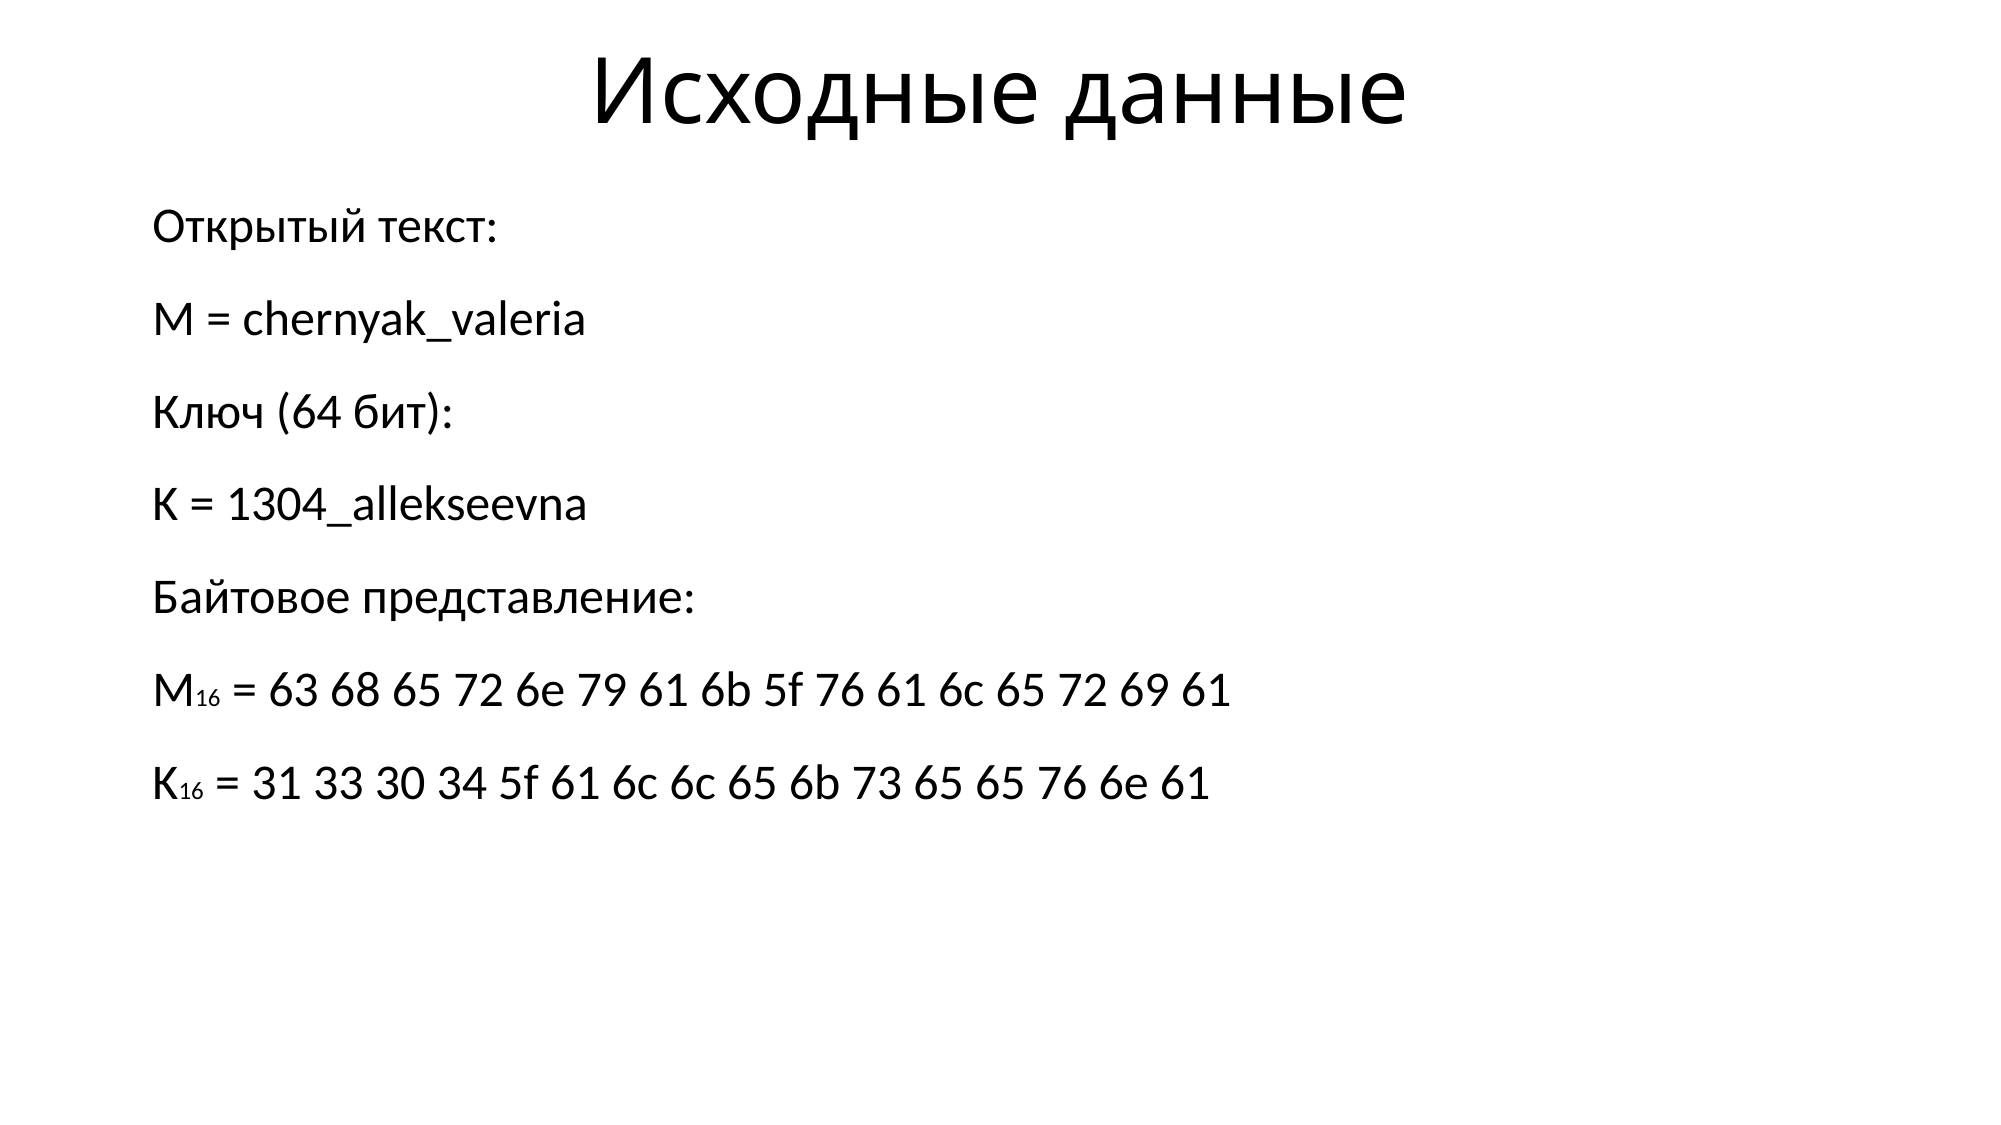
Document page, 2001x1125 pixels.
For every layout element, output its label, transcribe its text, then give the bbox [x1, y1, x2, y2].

title Исходные данные [137, 26, 1863, 161]
list Открытый текст: M = chernyak_valeria Ключ (64 бит): K = 1304_allekseevna Байтовое представление: M16 = 63 68 65 72 6e 79 61 6b 5f 76 61 6c 65 72 69 61 K16 = 31 33 30 34 5f 61 6c 6c 65 6b 73 65 65 76 6e 61 [137, 172, 1863, 1066]
